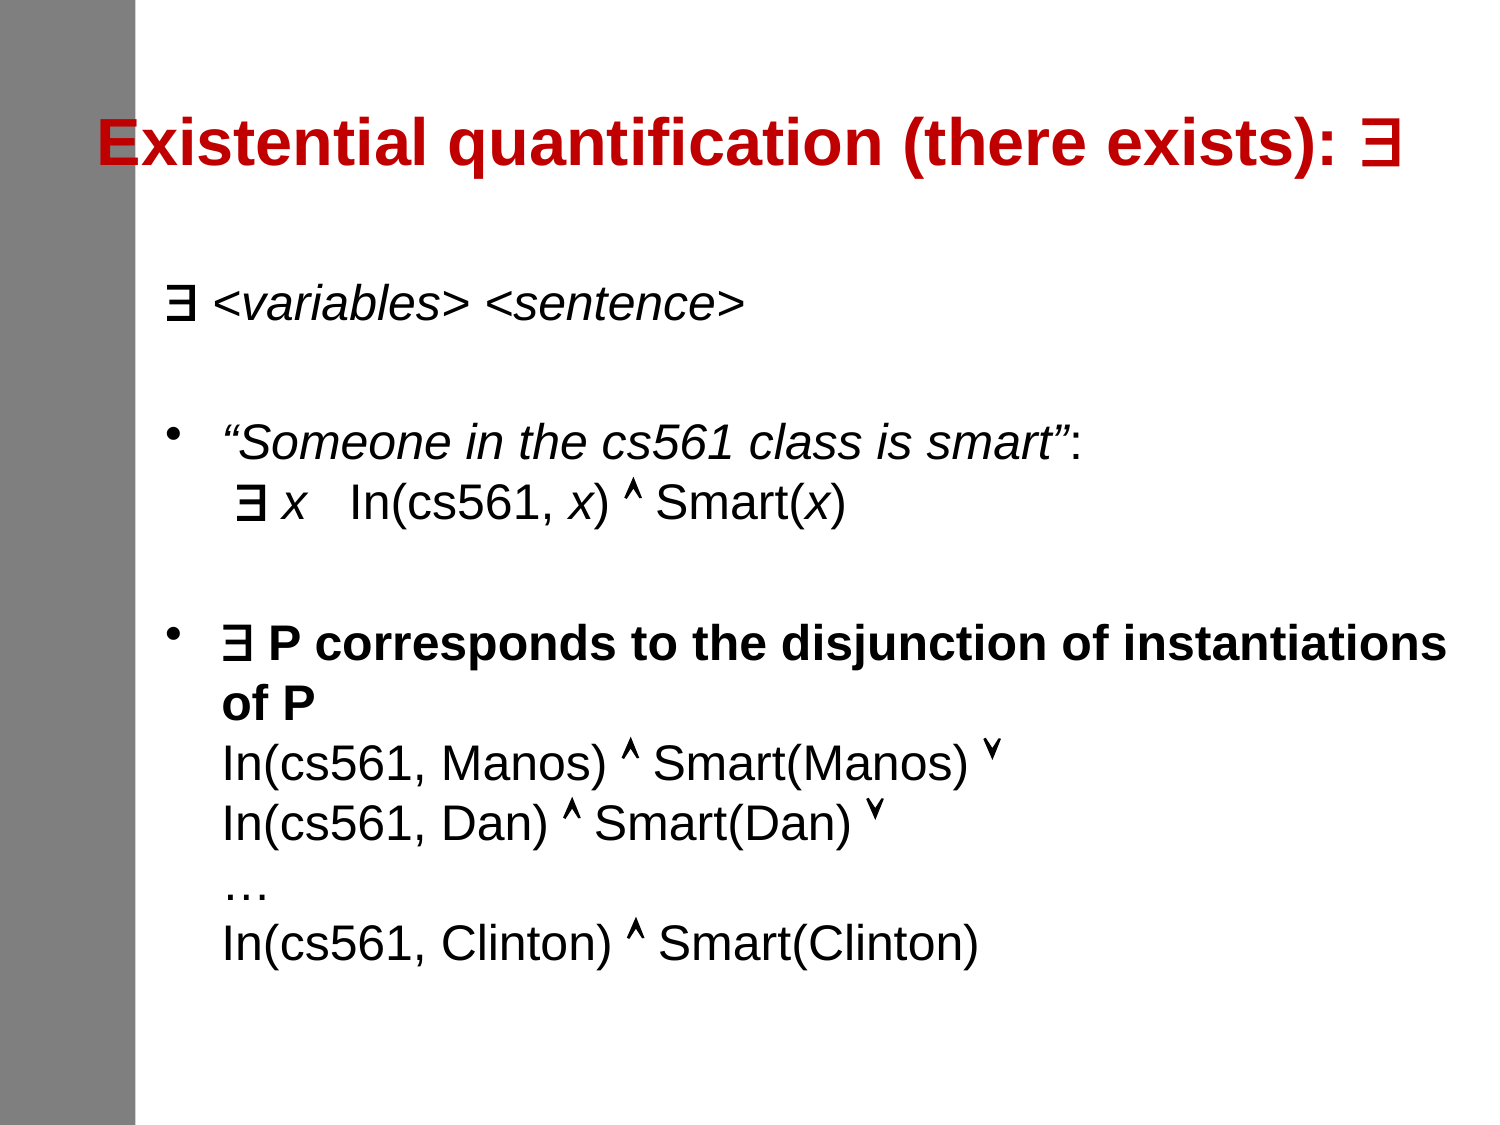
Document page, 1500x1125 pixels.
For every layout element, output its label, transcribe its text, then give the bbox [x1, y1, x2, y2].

title Existential quantification (there exists):  [75, 45, 1425, 233]
list  <variables> <sentence> “Someone in the cs561 class is smart”:  x In(cs561, x)  Smart(x)  P corresponds to the disjunction of instantiations of P In(cs561, Manos)  Smart(Manos)  In(cs561, Dan)  Smart(Dan)  … In(cs561, Clinton)  Smart(Clinton) [150, 262, 1500, 1005]
